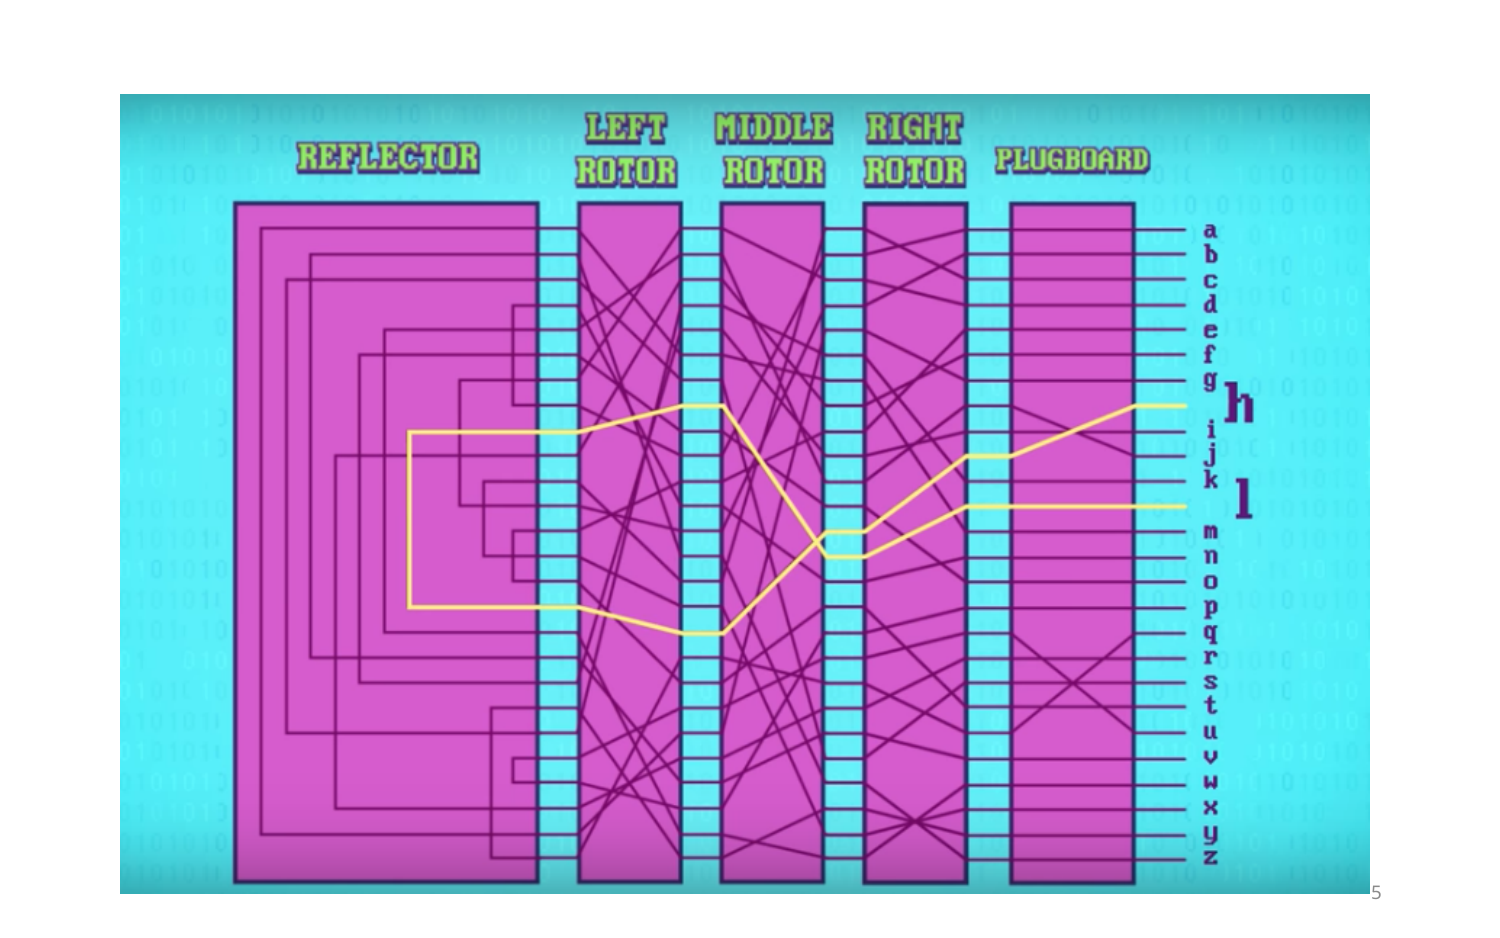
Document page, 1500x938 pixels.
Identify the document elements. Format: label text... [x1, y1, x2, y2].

slide_number 5 [1059, 868, 1397, 919]
picture [119, 94, 1370, 894]
